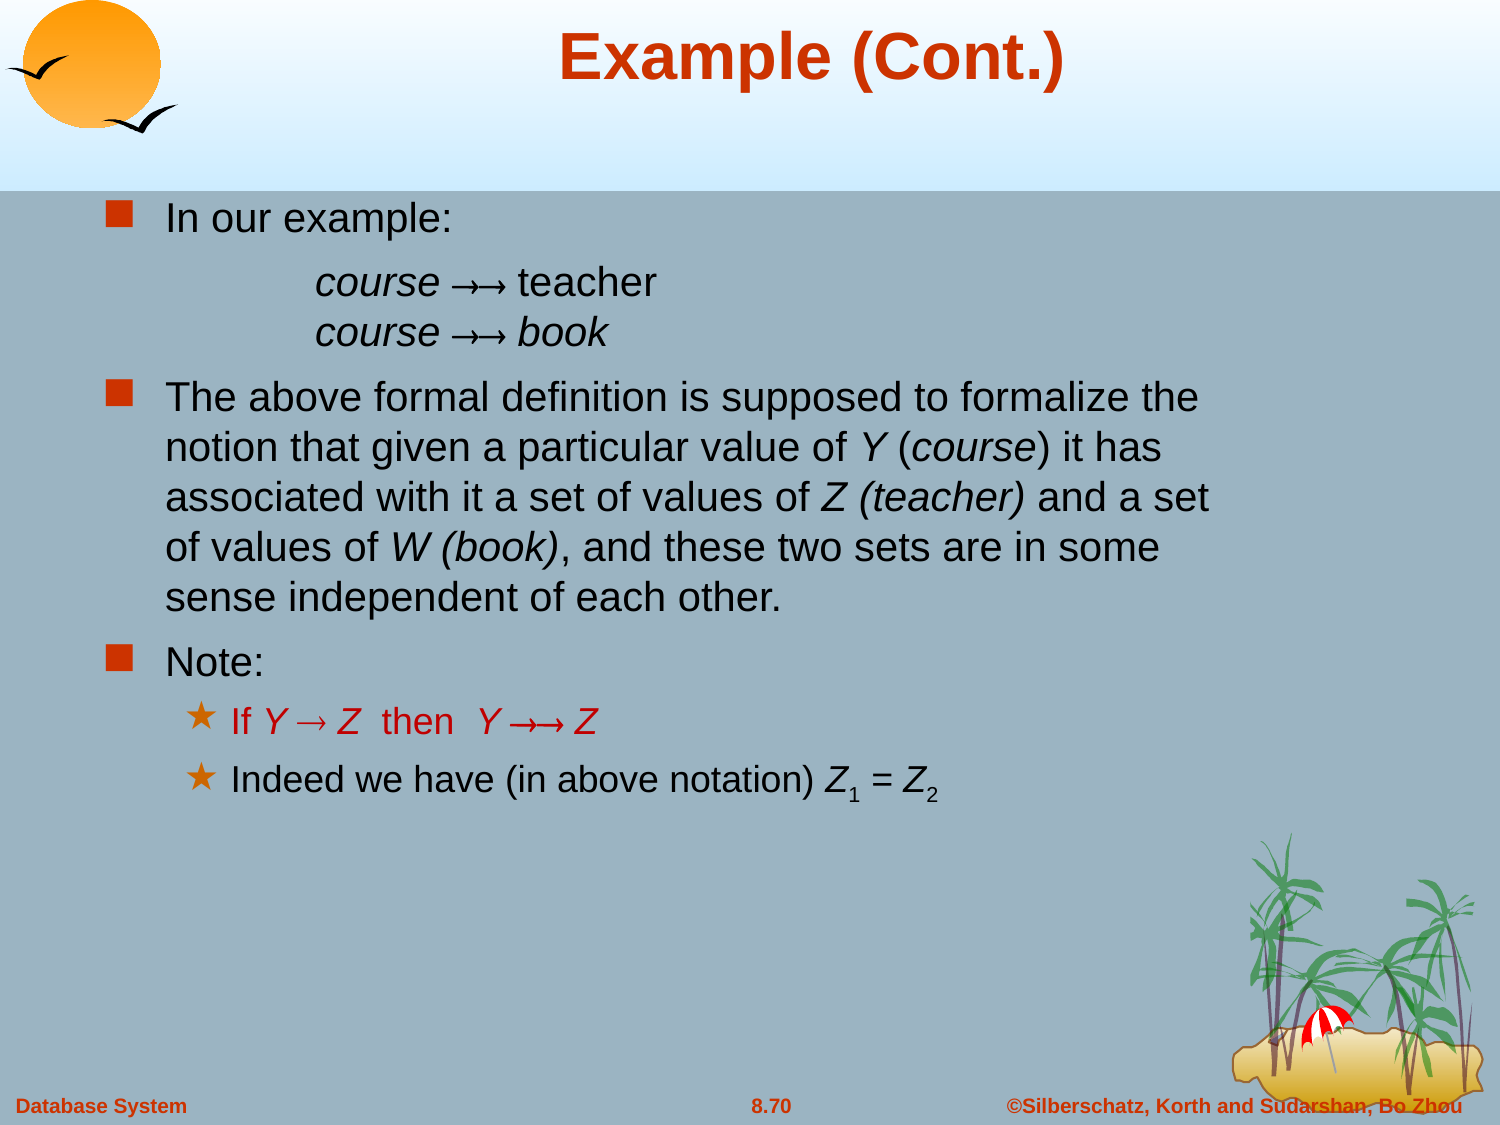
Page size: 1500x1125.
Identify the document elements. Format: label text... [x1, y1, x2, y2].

list In our example: course  teacher course  book The above formal definition is supposed to formalize the notion that given a particular value of Y (course) it has associated with it a set of values of Z (teacher) and a set of values of W (book), and these two sets are in some sense independent of each other. Note: If Y  Z then Y  Z Indeed we have (in above notation) Z1 = Z2 [93, 182, 1231, 859]
title Example (Cont.) [149, 0, 1476, 101]
